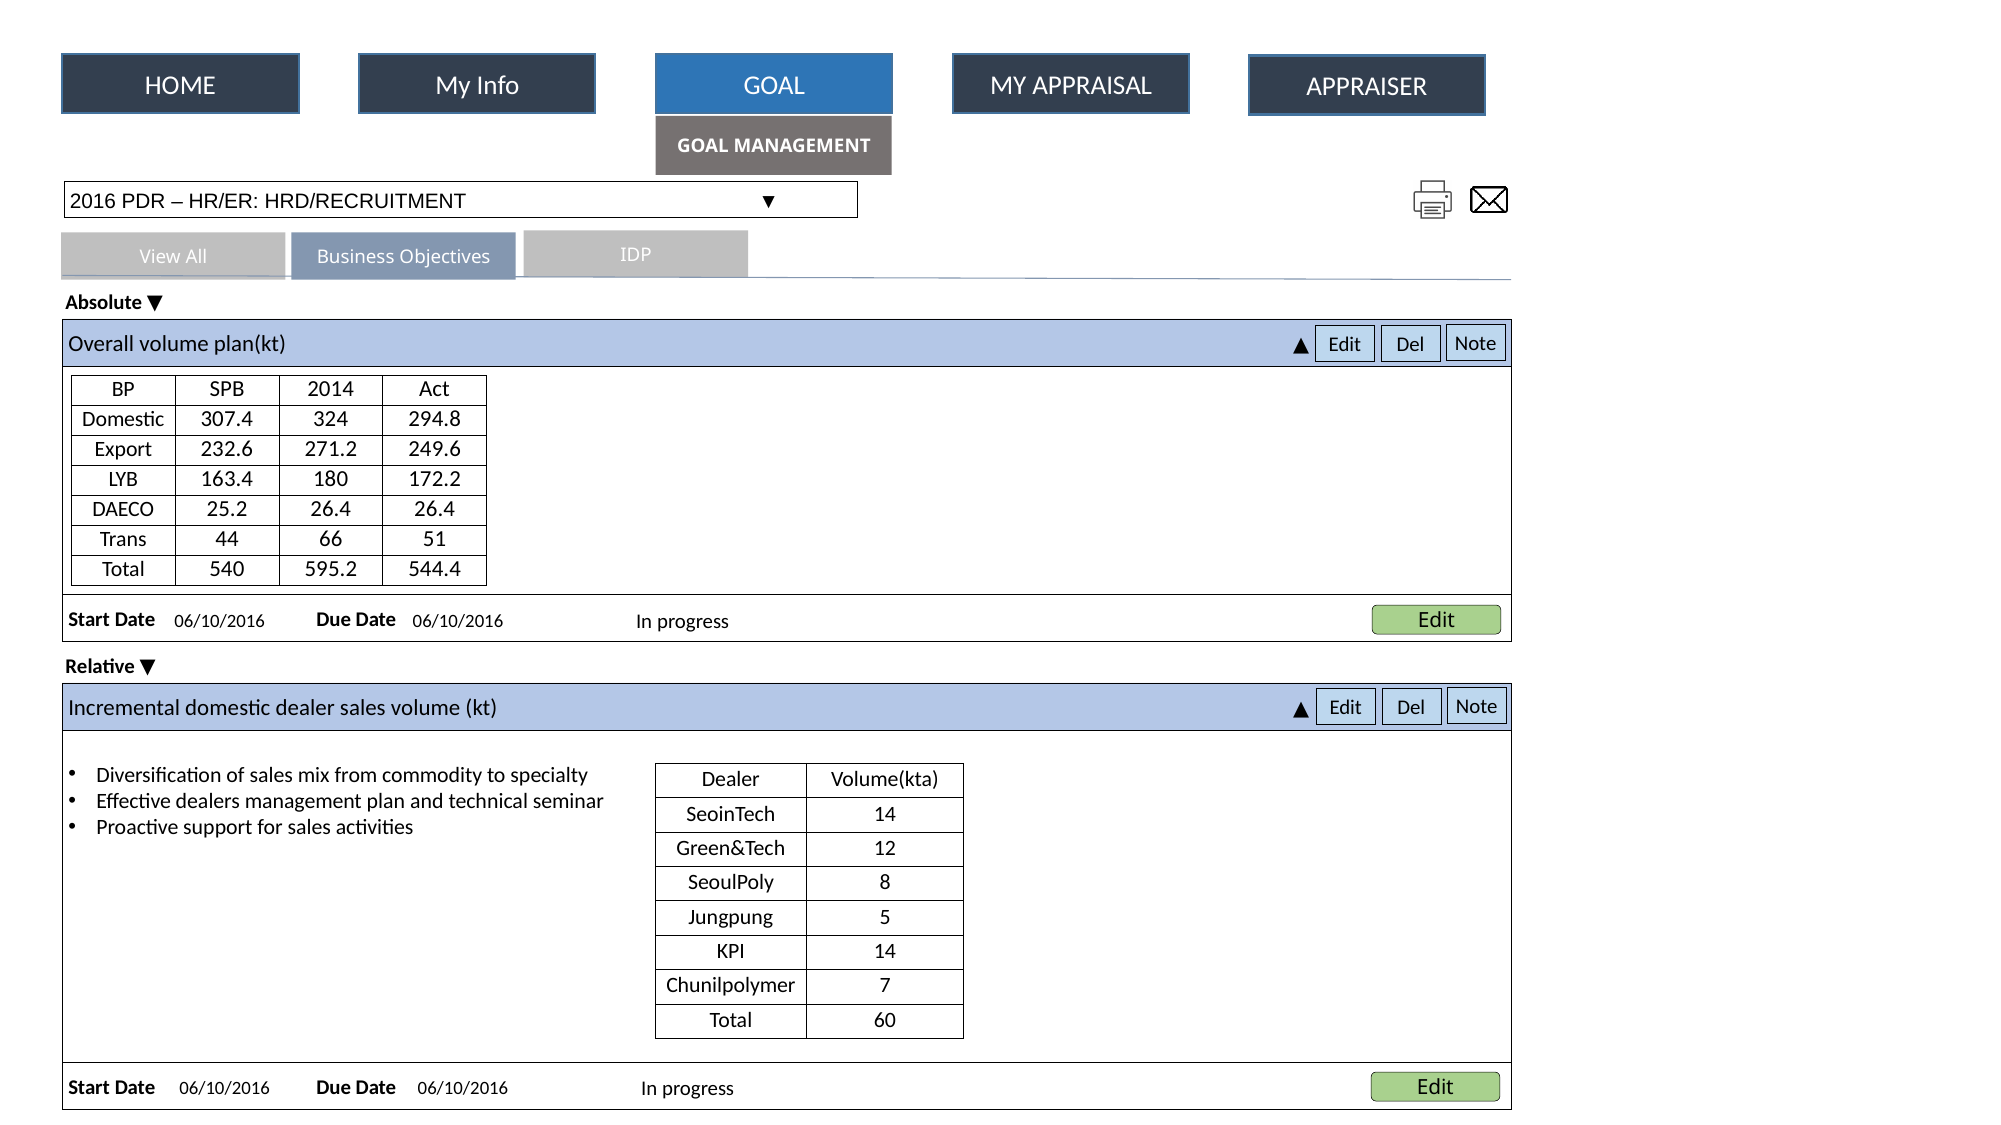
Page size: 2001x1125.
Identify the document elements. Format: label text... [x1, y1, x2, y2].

table_cell 8 [807, 867, 963, 900]
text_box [64, 180, 1508, 219]
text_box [62, 275, 1512, 280]
table_cell 5 [807, 901, 963, 935]
table_cell 540 [176, 556, 279, 585]
table_cell 7 [807, 970, 963, 1004]
text_box APPRAISER [1248, 54, 1486, 116]
text_box ▲ [1278, 323, 1315, 364]
table_cell Chunilpolymer [656, 970, 806, 1004]
table_cell 307.4 [176, 406, 279, 435]
table_cell DAECO [72, 496, 175, 525]
text_box 06/10/2016 [401, 608, 515, 632]
text_box 06/10/2016 [163, 608, 276, 632]
text_box Overall volume plan(kt) [62, 318, 1511, 367]
text_box ▲ [1278, 687, 1315, 728]
text_box MY APPRAISAL [952, 53, 1190, 114]
table_cell 14 [807, 936, 963, 969]
table_header Dealer [656, 764, 806, 797]
text_box Absolute ▼ [62, 286, 312, 317]
text_box Edit [1316, 688, 1376, 725]
table_cell 26.4 [280, 496, 382, 525]
table_cell Green&Tech [656, 833, 806, 866]
text_box Relative ▼ [62, 649, 312, 681]
text_box Start Date Due Date [62, 1062, 1511, 1110]
text_box [62, 367, 1511, 594]
text_box Edit [1372, 605, 1501, 635]
table_cell 14 [807, 798, 963, 832]
text_box 06/10/2016 [406, 1075, 520, 1099]
text_box 06/10/2016 [168, 1075, 281, 1099]
table_cell 25.2 [176, 496, 279, 525]
table_cell 60 [807, 1005, 963, 1038]
table_header Act [383, 376, 486, 405]
text_box In progress [610, 608, 759, 632]
text_box GOAL MANAGEMENT [654, 115, 893, 176]
table_cell 172.2 [383, 466, 486, 495]
table_cell SeoinTech [656, 798, 806, 832]
text_box Del [1380, 325, 1440, 362]
table_cell 595.2 [280, 556, 382, 585]
table_cell 44 [176, 526, 279, 555]
text_box In progress [616, 1075, 764, 1099]
text_box Note [1445, 324, 1505, 361]
table_cell Domestic [72, 406, 175, 435]
table_cell Total [656, 1005, 806, 1038]
text_box View All [60, 231, 286, 281]
table_cell 12 [807, 833, 963, 866]
text_box Note [1446, 687, 1506, 724]
text_box My Info [358, 53, 596, 114]
table_cell Total [72, 556, 175, 585]
table_cell Jungpung [656, 901, 806, 935]
table_header Volume(kta) [807, 764, 963, 797]
table_cell 294.8 [383, 406, 486, 435]
table_cell Trans [72, 526, 175, 555]
text_box Diversification of sales mix from commodity to specialty Effective dealers management plan and technical seminar Proactive support for sales activities [62, 730, 1511, 1062]
table_cell 51 [383, 526, 486, 555]
table_cell 544.4 [383, 556, 486, 585]
table_cell 271.2 [280, 436, 382, 465]
table_cell 324 [280, 406, 382, 435]
table_cell 232.6 [176, 436, 279, 465]
table_cell 163.4 [176, 466, 279, 495]
table_header BP [72, 376, 175, 405]
text_box Start Date Due Date [62, 594, 1511, 642]
text_box Business Objectives [290, 231, 517, 275]
table_header SPB [176, 376, 279, 405]
text_box HOME [61, 53, 300, 114]
table_cell Export [72, 436, 175, 465]
table_cell SeoulPoly [656, 867, 806, 900]
text_box Del [1381, 688, 1441, 725]
text_box Edit [1371, 1072, 1500, 1102]
table_cell LYB [72, 466, 175, 495]
table_cell 66 [280, 526, 382, 555]
table_cell KPI [656, 936, 806, 969]
text_box Edit [1315, 325, 1375, 362]
text_box Incremental domestic dealer sales volume (kt) [62, 682, 1511, 730]
table_cell 249.6 [383, 436, 486, 465]
text_box GOAL [655, 53, 893, 114]
text_box IDP [523, 229, 749, 275]
table_cell 26.4 [383, 496, 486, 525]
table_header 2014 [280, 376, 382, 405]
table_cell 180 [280, 466, 382, 495]
